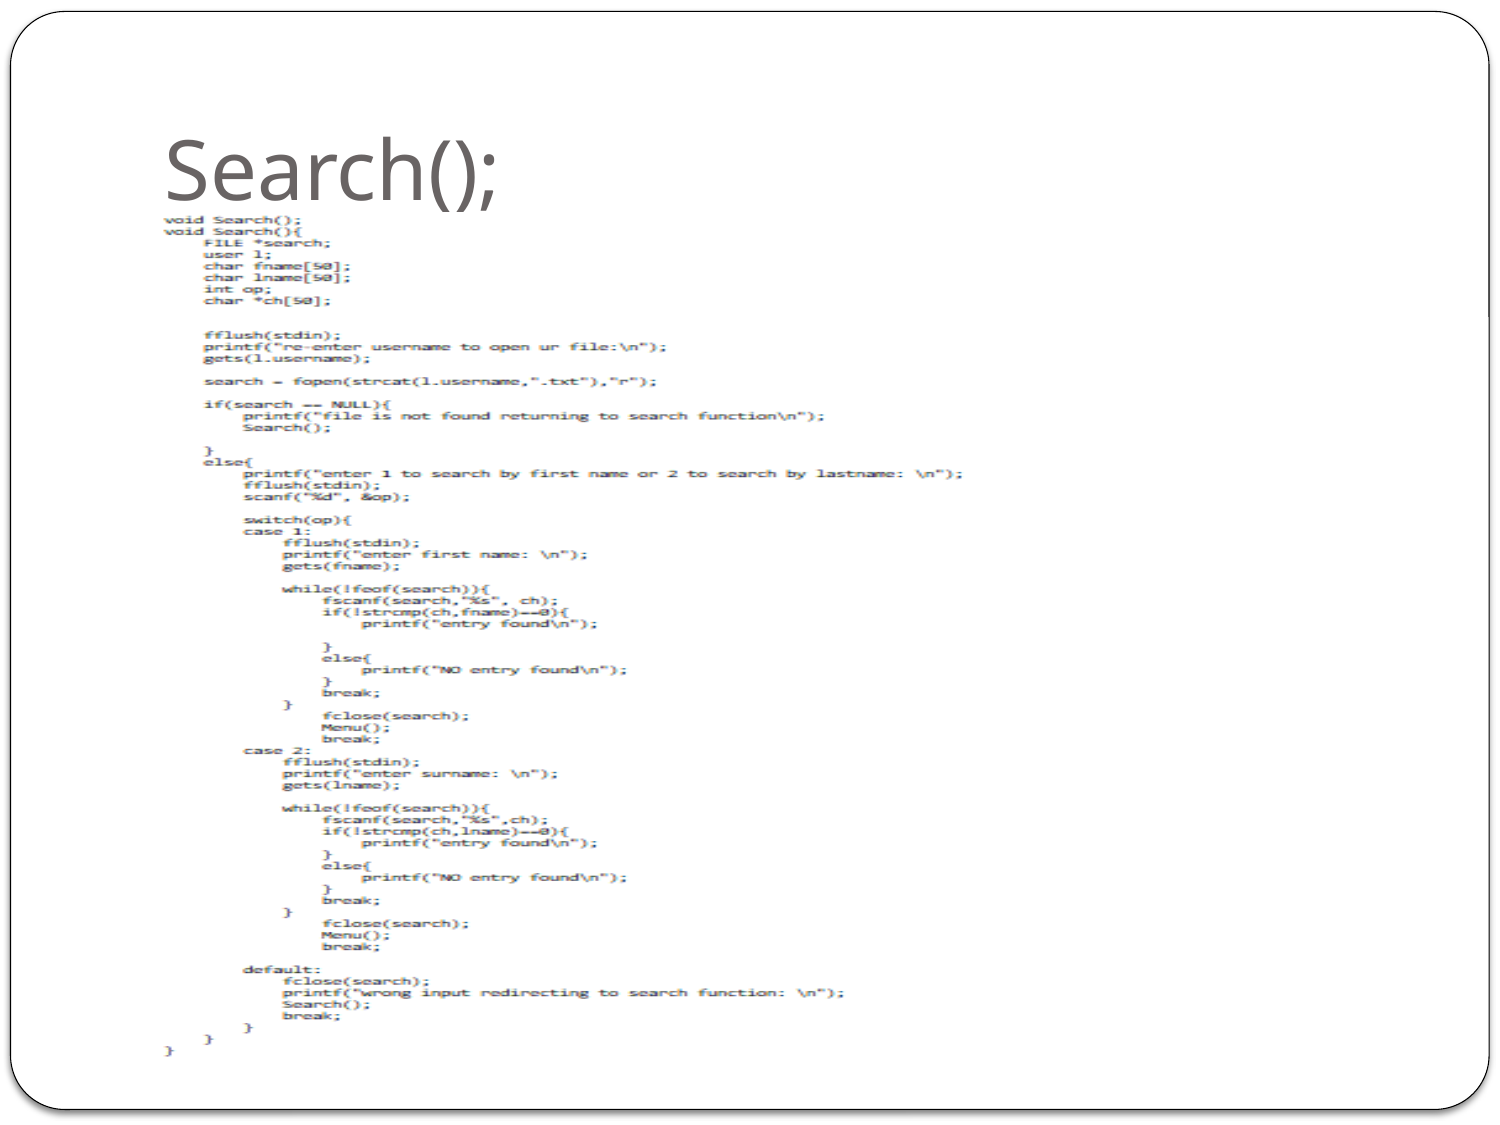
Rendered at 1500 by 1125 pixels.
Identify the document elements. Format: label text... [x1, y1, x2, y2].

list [162, 212, 1063, 1063]
title Search(); [150, 45, 1425, 233]
